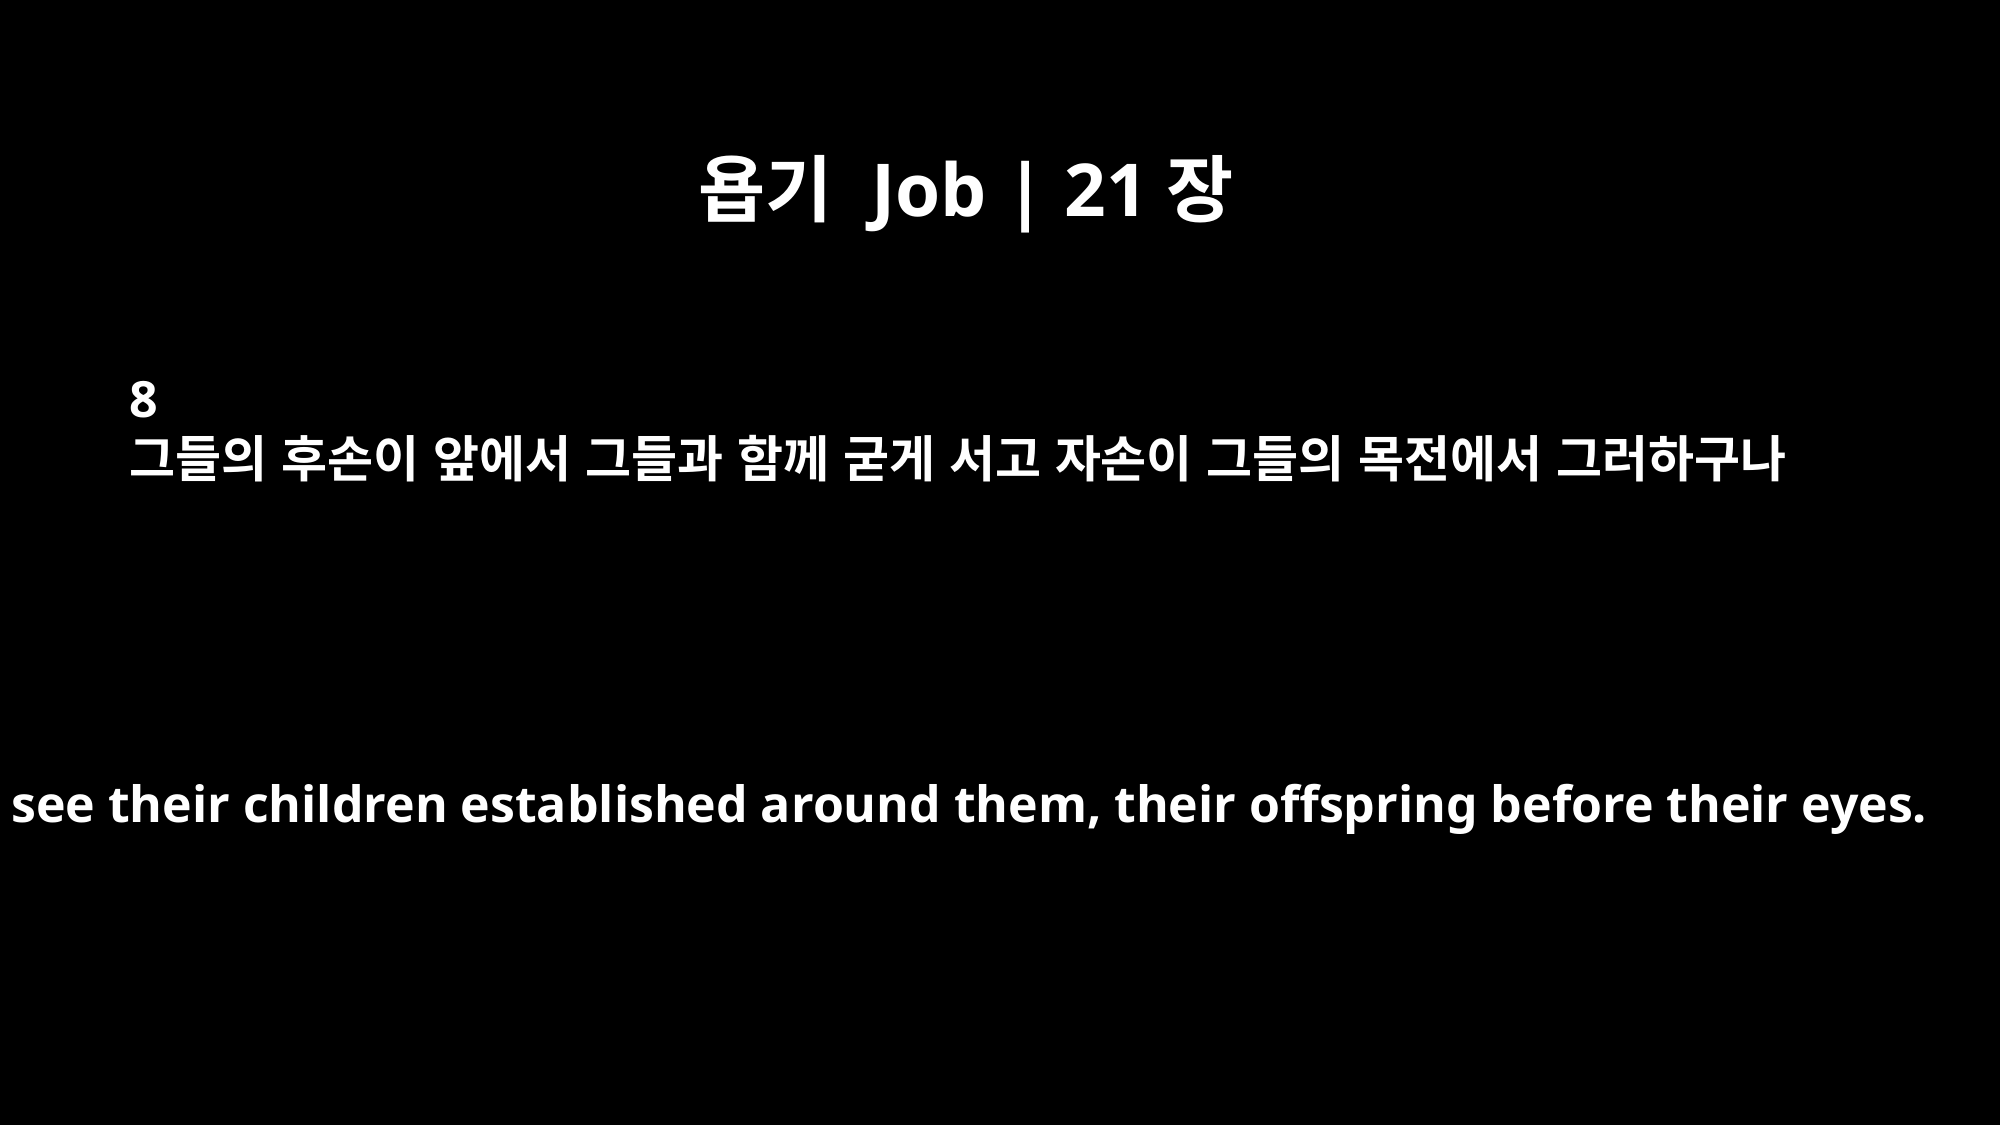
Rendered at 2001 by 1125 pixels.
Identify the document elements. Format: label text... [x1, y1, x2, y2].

text_box They see their children established around them, their offspring before their eyes. [0, 764, 1943, 840]
text_box 8 그들의 후손이 앞에서 그들과 함께 굳게 서고 자손이 그들의 목전에서 그러하구나 [114, 359, 1803, 495]
text_box 욥기 Job | 21장 [683, 136, 1249, 239]
